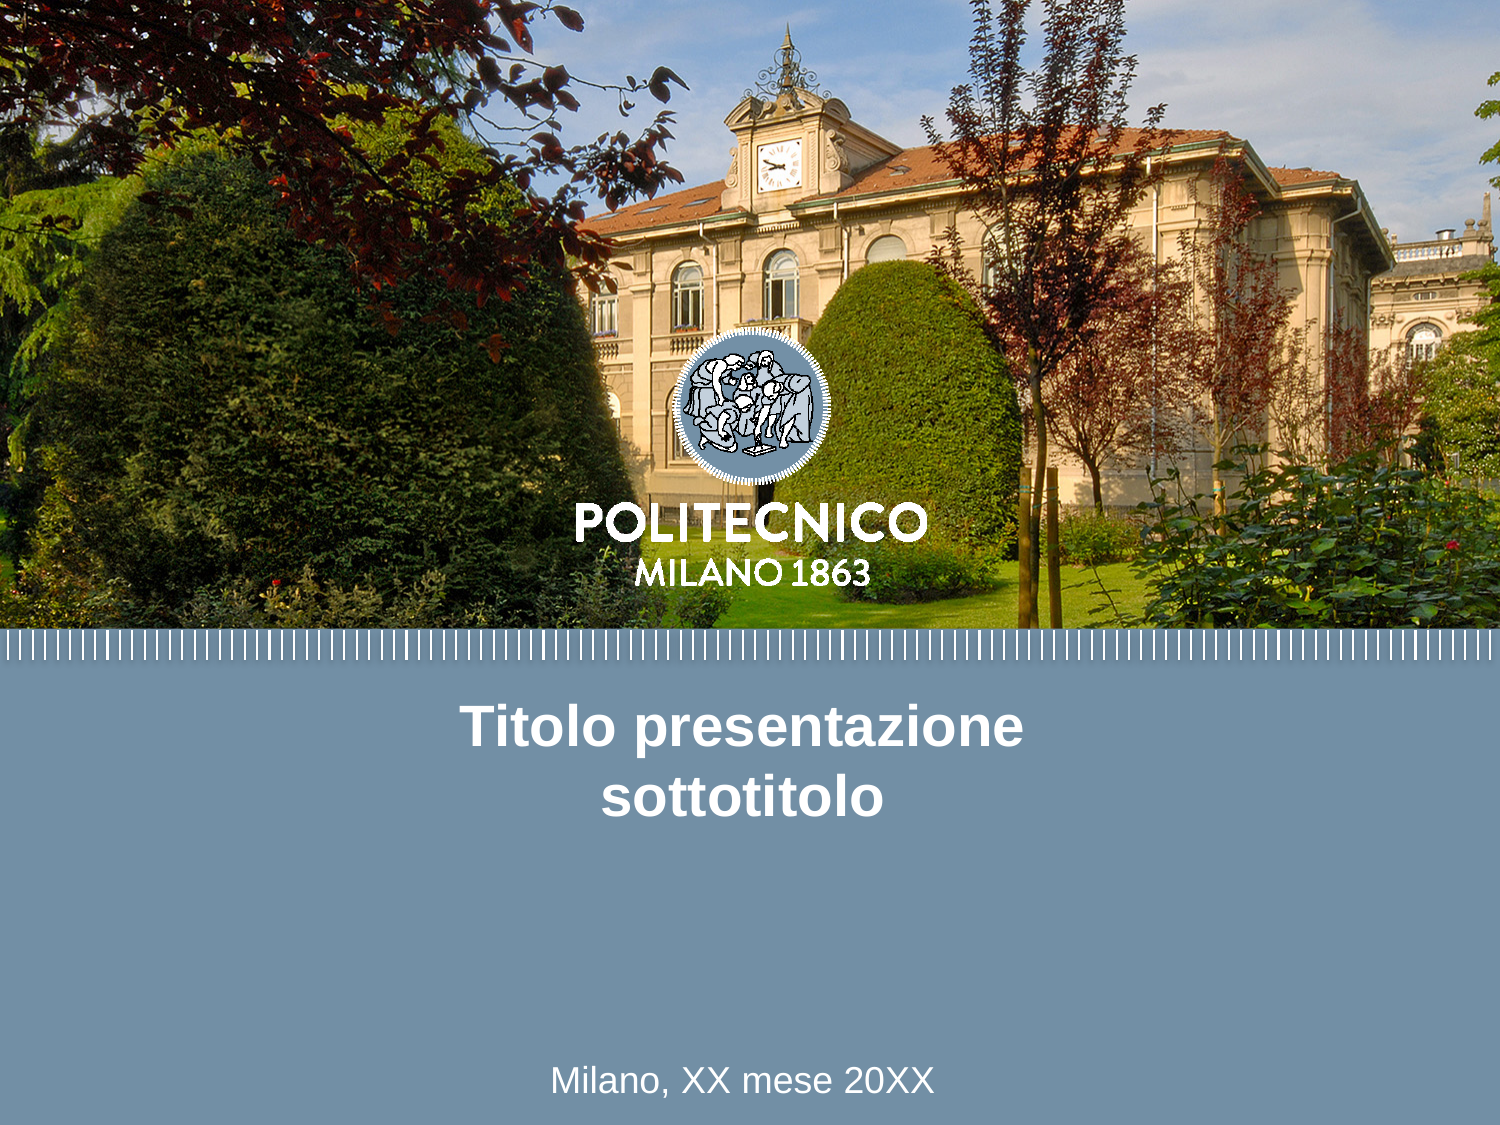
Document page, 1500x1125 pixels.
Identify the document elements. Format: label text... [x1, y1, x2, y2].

title Titolo presentazione sottotitolo [105, 680, 1381, 840]
subtitle Milano, XX mese 20XX [105, 1048, 1381, 1116]
picture [0, 0, 1500, 628]
